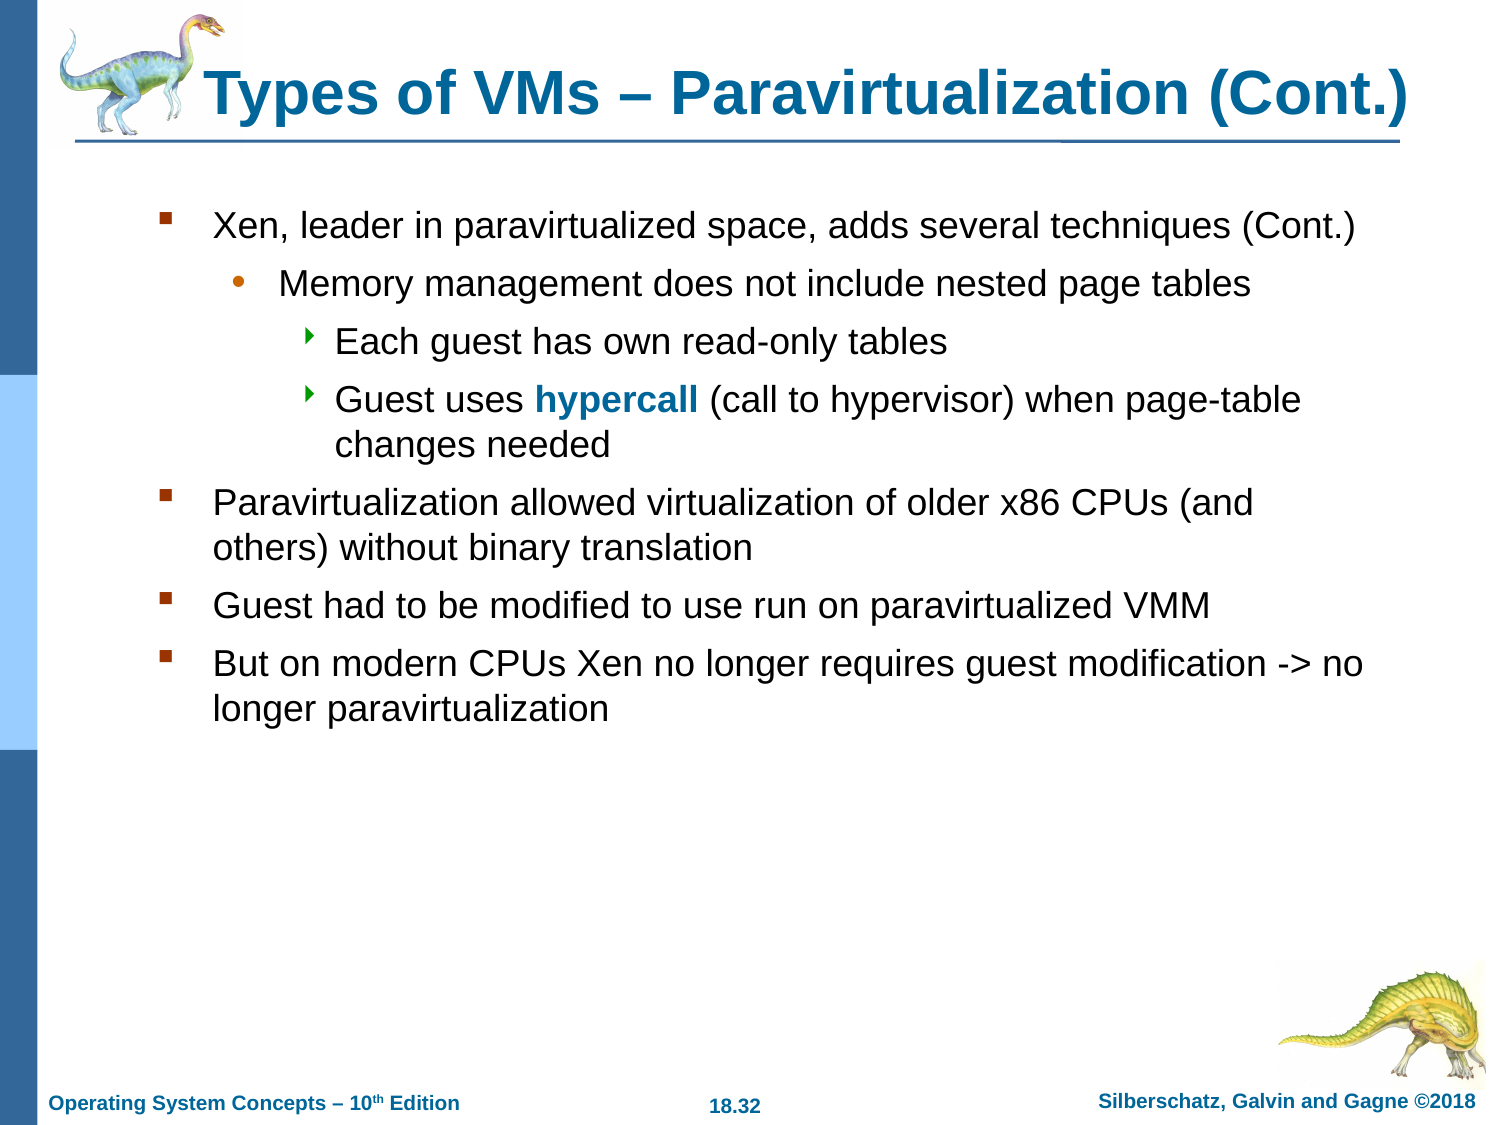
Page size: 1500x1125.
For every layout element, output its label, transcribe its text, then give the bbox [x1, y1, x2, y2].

picture [46, 0, 243, 149]
list Xen, leader in paravirtualized space, adds several techniques (Cont.) Memory management does not include nested page tables Each guest has own read-only tables Guest uses hypercall (call to hypervisor) when page-table changes needed Paravirtualization allowed virtualization of older x86 CPUs (and others) without binary translation Guest had to be modified to use run on paravirtualized VMM But on modern CPUs Xen no longer requires guest modification -> no longer paravirtualization [141, 193, 1390, 937]
title Types of VMs – Paravirtualization (Cont.) [141, 40, 1473, 135]
picture [1275, 959, 1486, 1090]
